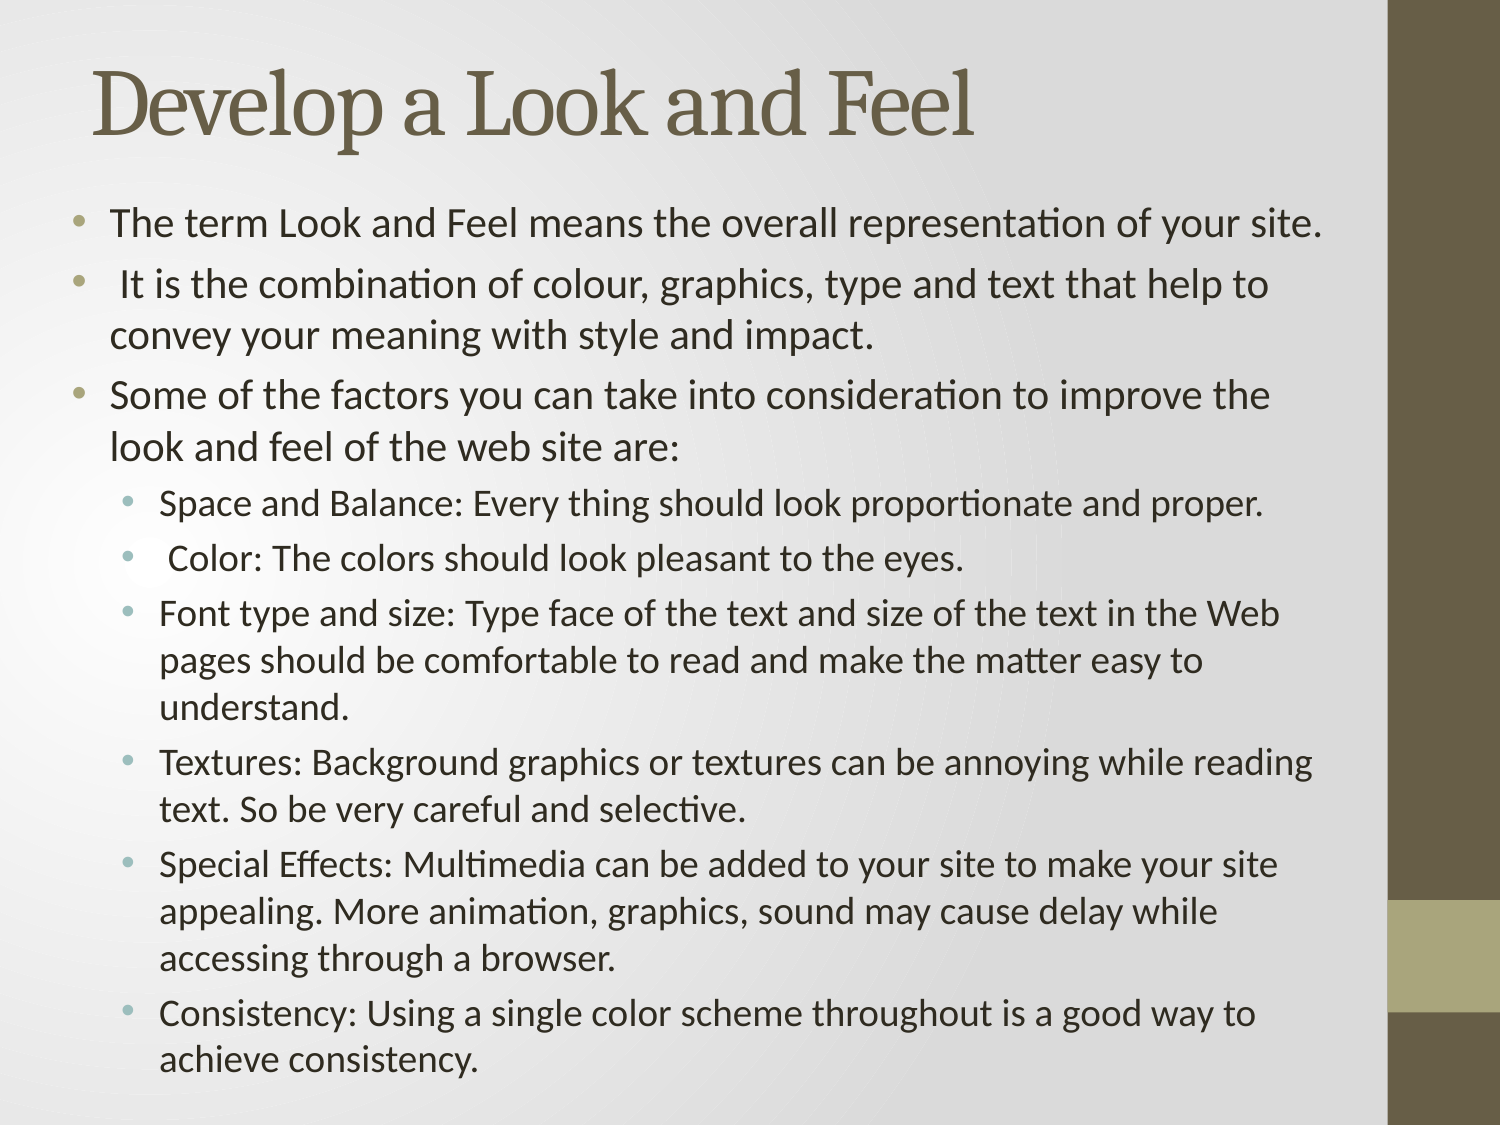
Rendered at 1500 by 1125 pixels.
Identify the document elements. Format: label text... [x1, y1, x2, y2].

title Develop a Look and Feel [75, 45, 1325, 150]
list The term Look and Feel means the overall representation of your site. It is the combination of colour, graphics, type and text that help to convey your meaning with style and impact. Some of the factors you can take into consideration to improve the look and feel of the web site are: Space and Balance: Every thing should look proportionate and proper. Color: The colors should look pleasant to the eyes. Font type and size: Type face of the text and size of the text in the Web pages should be comfortable to read and make the matter easy to understand. Textures: Background graphics or textures can be annoying while reading text. So be very careful and selective. Special Effects: Multimedia can be added to your site to make your site appealing. More animation, graphics, sound may cause delay while accessing through a browser. Consistency: Using a single color scheme throughout is a good way to achieve consistency. [37, 187, 1350, 1100]
